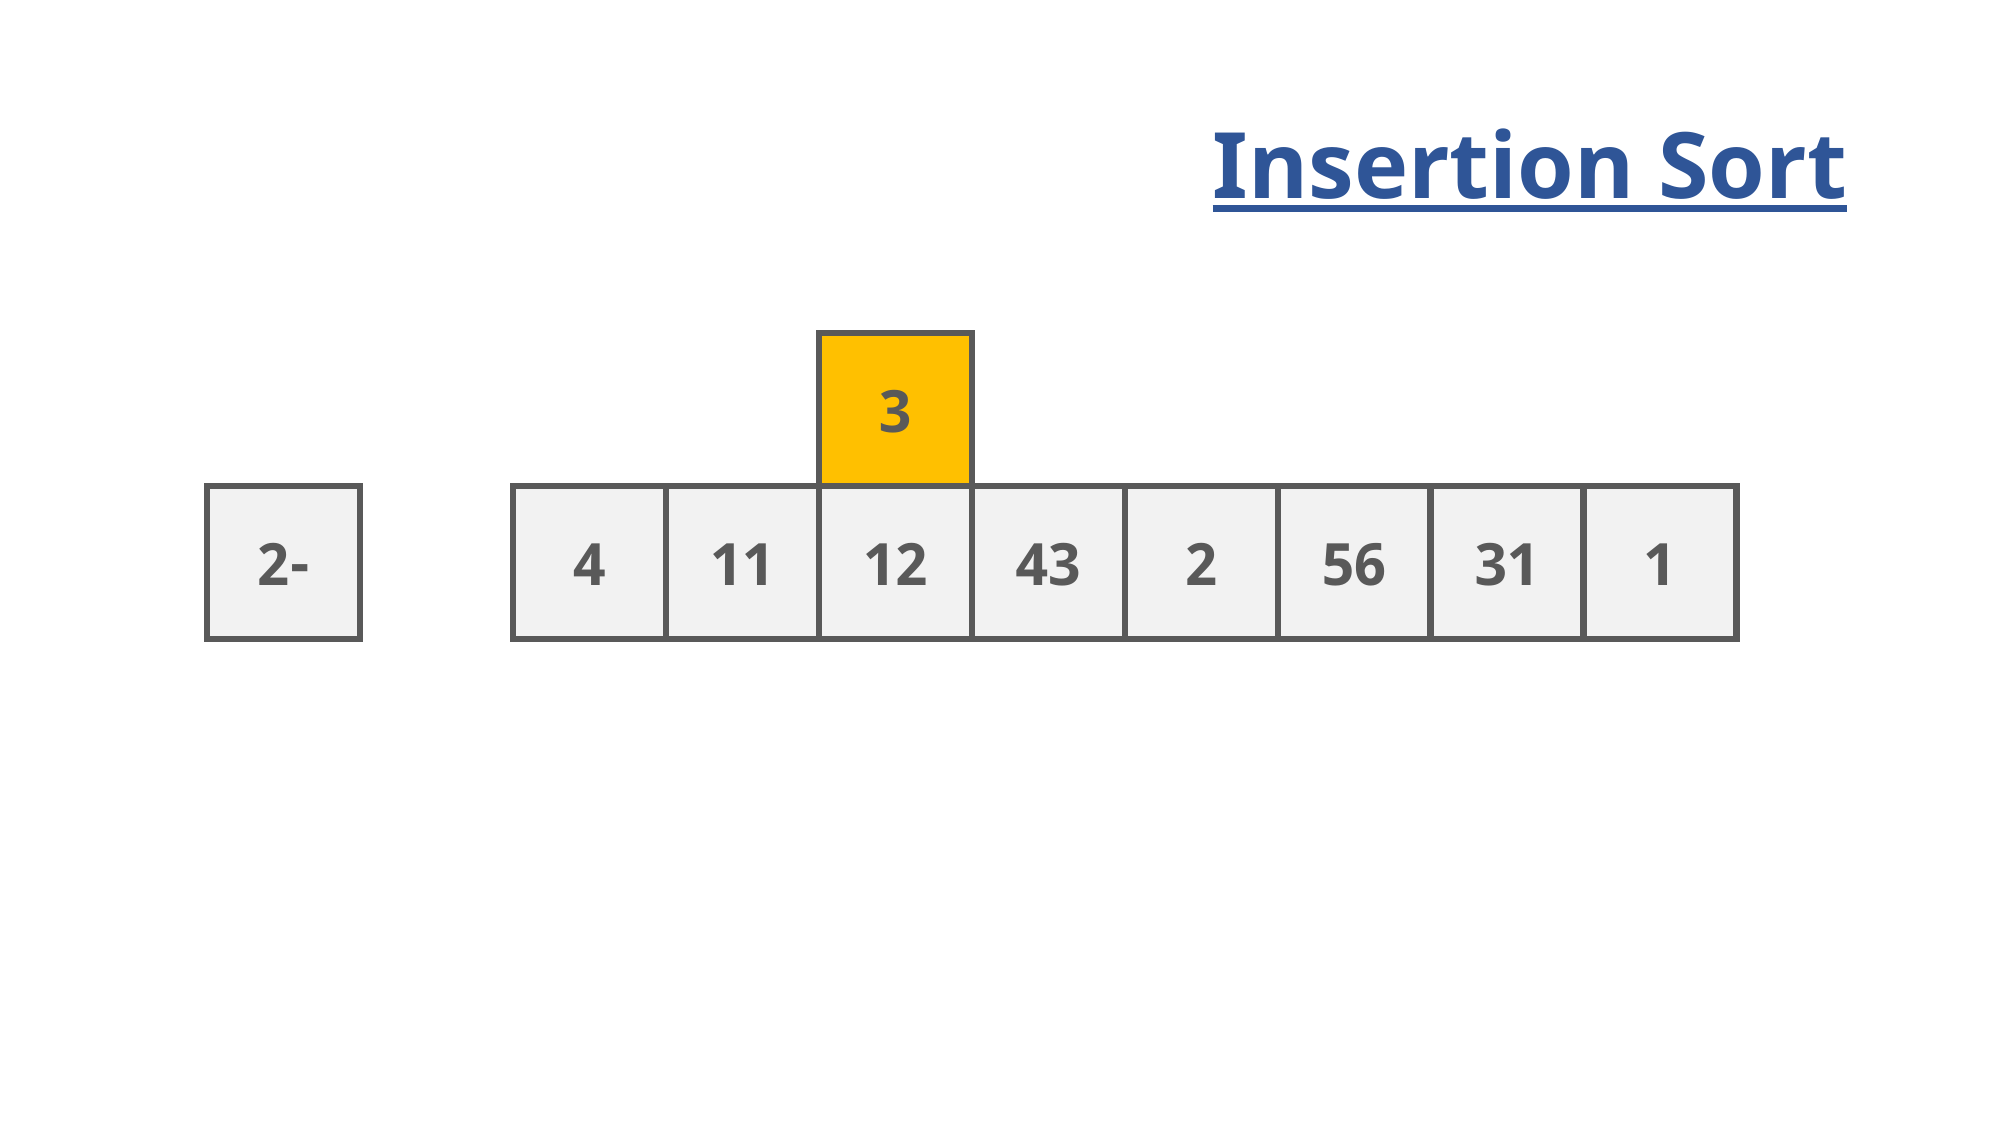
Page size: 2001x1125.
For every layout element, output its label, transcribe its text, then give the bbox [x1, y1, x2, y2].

text_box 43 [971, 485, 1124, 640]
text_box 56 [1277, 485, 1430, 640]
text_box 12 [820, 487, 971, 640]
text_box 4 [512, 485, 665, 640]
text_box 11 [665, 485, 820, 640]
text_box 31 [1430, 485, 1583, 640]
text_box 3 [818, 332, 973, 487]
text_box 2 [1124, 485, 1277, 640]
title Insertion Sort [137, 59, 1863, 278]
text_box 1 [1583, 485, 1737, 640]
text_box -2 [206, 485, 361, 640]
